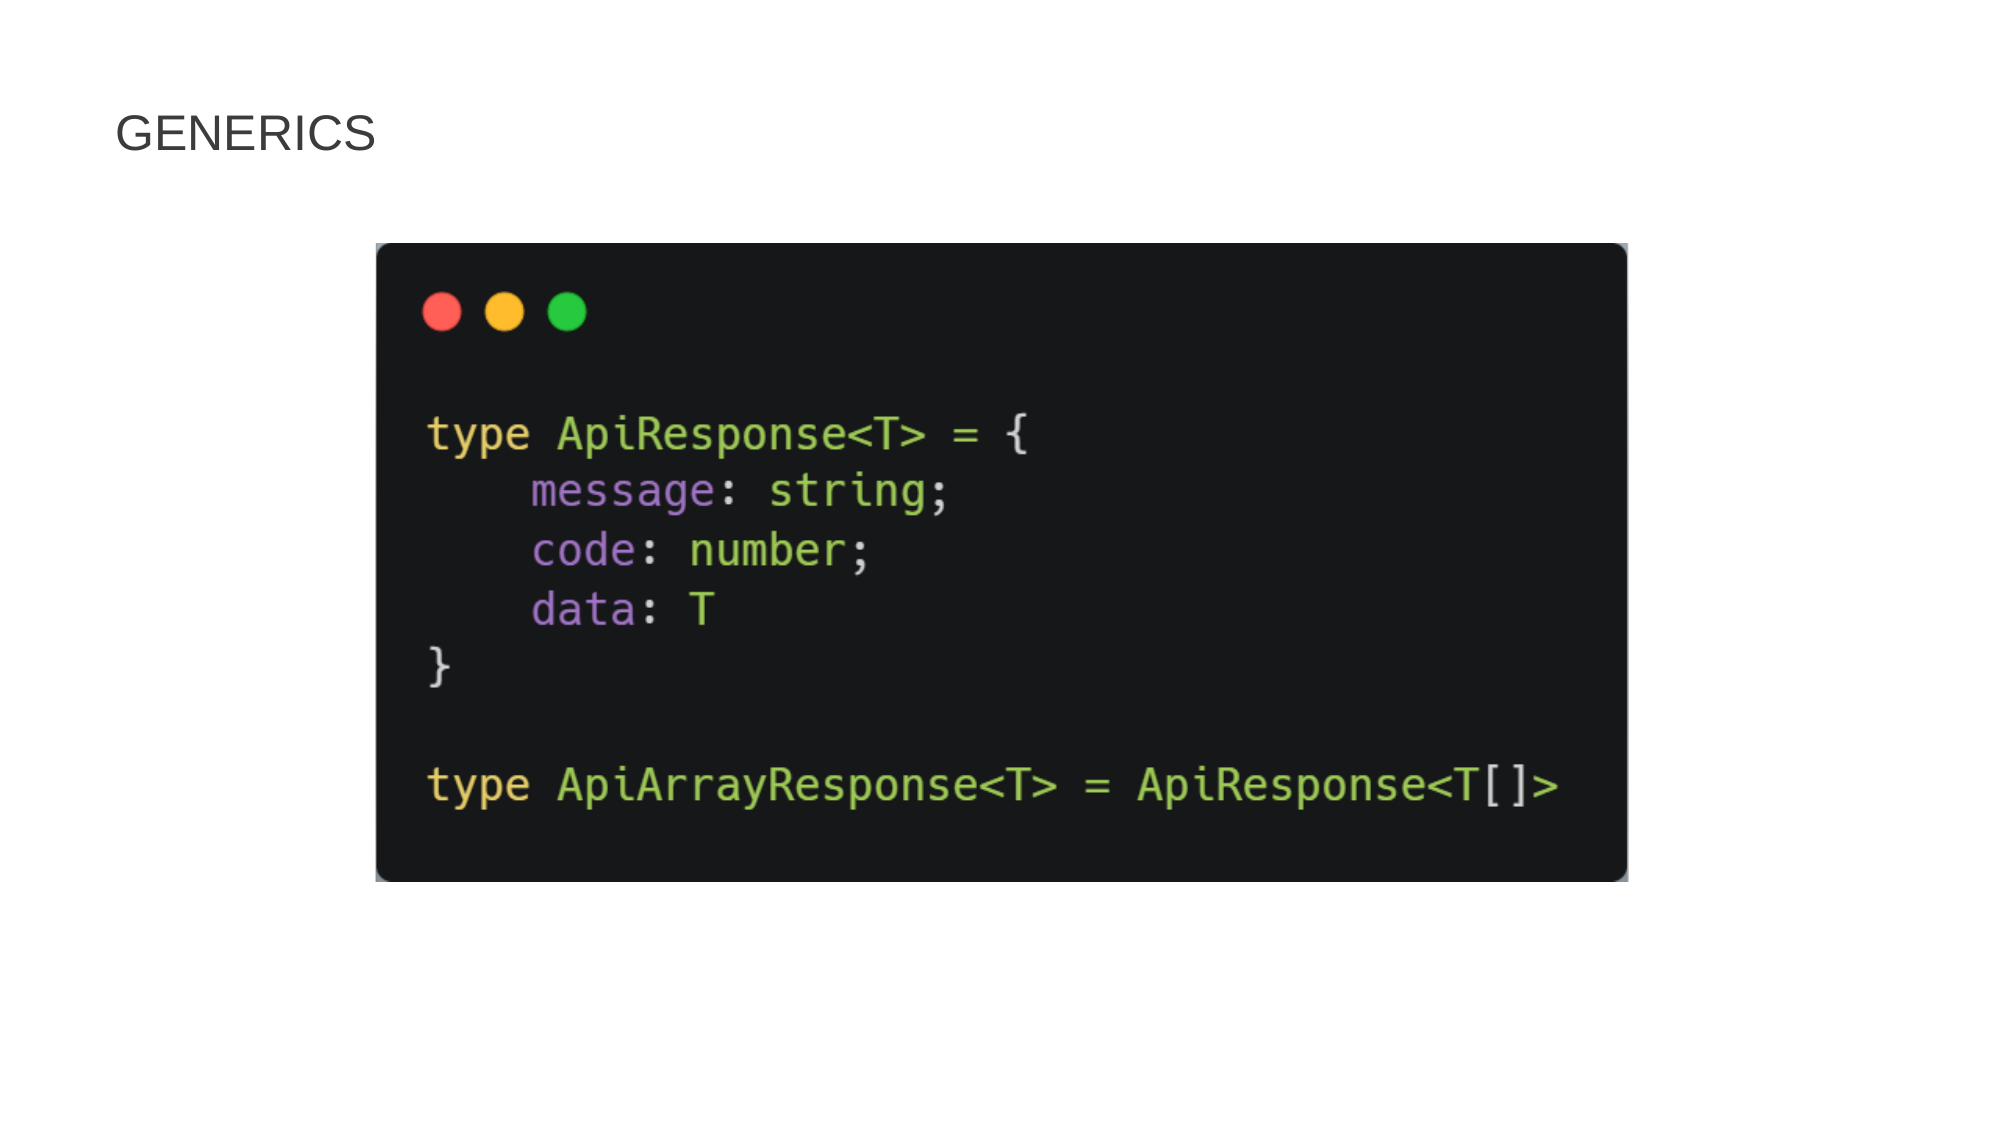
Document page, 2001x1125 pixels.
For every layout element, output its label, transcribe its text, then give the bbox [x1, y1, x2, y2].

title Generics [115, 51, 1888, 170]
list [374, 243, 1629, 882]
